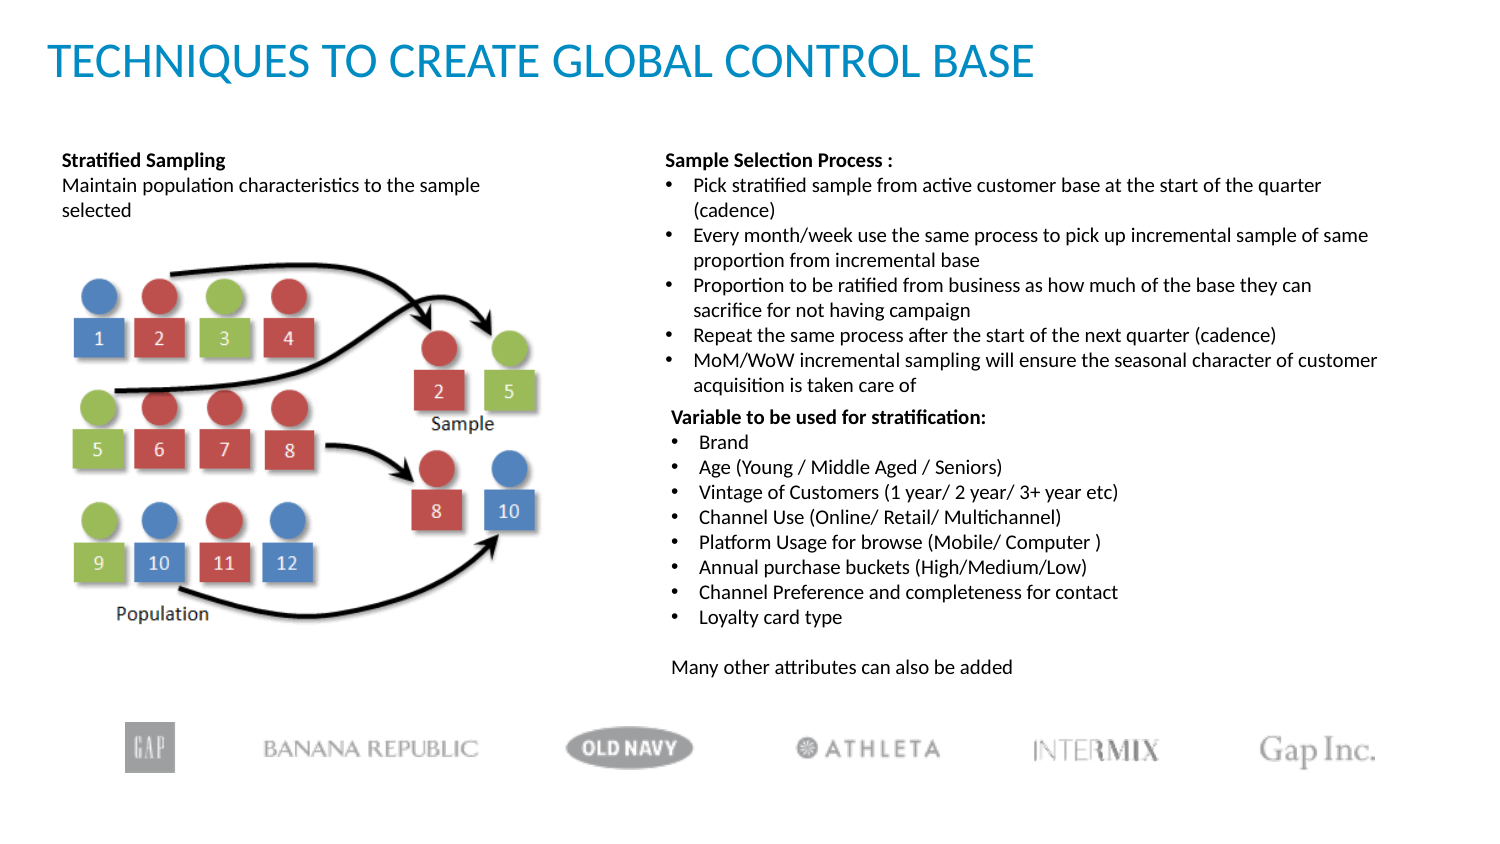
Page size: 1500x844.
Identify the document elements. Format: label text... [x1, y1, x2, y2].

picture [58, 249, 557, 639]
picture [1019, 729, 1165, 773]
text_box Variable to be used for stratification: Brand Age (Young / Middle Aged / Seniors) Vintage of Customers (1 year/ 2 year/ 3+ year etc) Channel Use (Online/ Retail/ Multichannel) Platform Usage for browse (Mobile/ Computer ) Annual purchase buckets (High/Medium/Low) Channel Preference and completeness for contact Loyalty card type Many other attributes can also be added [656, 396, 1368, 686]
text_box TECHNIQUES TO CREATE GLOBAL CONTROL BASE [125, 722, 1375, 774]
text_box Sample Selection Process : Pick stratified sample from active customer base at the start of the quarter (cadence) Every month/week use the same process to pick up incremental sample of same proportion from incremental base Proportion to be ratified from business as how much of the base they can sacrifice for not having campaign Repeat the same process after the start of the next quarter (cadence) MoM/WoW incremental sampling will ensure the seasonal character of customer acquisition is taken care of [650, 139, 1401, 404]
text_box Stratified Sampling Maintain population characteristics to the sample selected [47, 139, 524, 230]
text_box TECHNIQUES TO CREATE GLOBAL CONTROL BASE [47, 27, 1499, 104]
